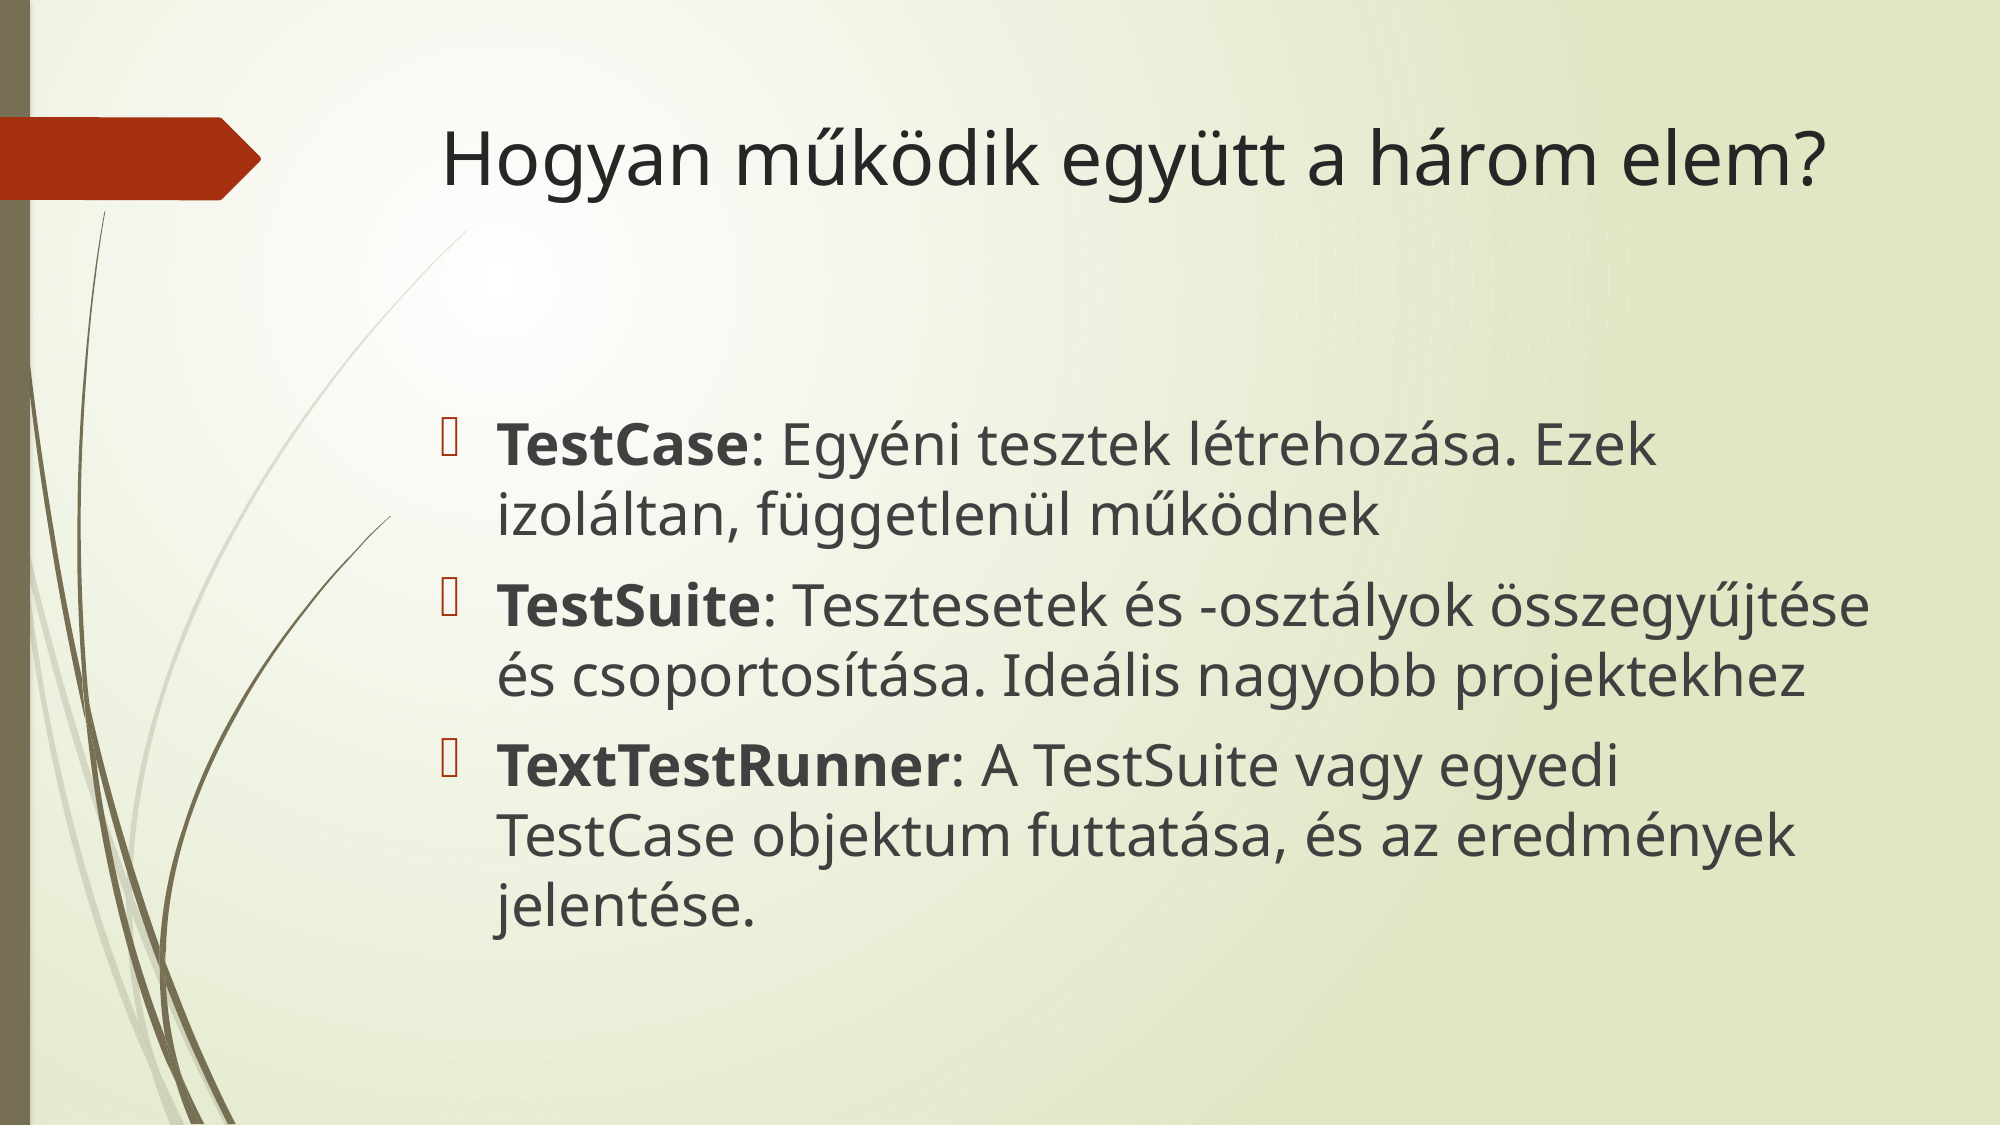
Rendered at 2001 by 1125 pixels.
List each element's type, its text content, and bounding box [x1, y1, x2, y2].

title Hogyan működik együtt a három elem? [425, 102, 1888, 313]
list TestCase: Egyéni tesztek létrehozása. Ezek izoláltan, függetlenül működnek TestSuite: Tesztesetek és -osztályok összegyűjtése és csoportosítása. Ideális nagyobb projektekhez TextTestRunner: A TestSuite vagy egyedi TestCase objektum futtatása, és az eredmények jelentése. [424, 399, 1888, 1020]
